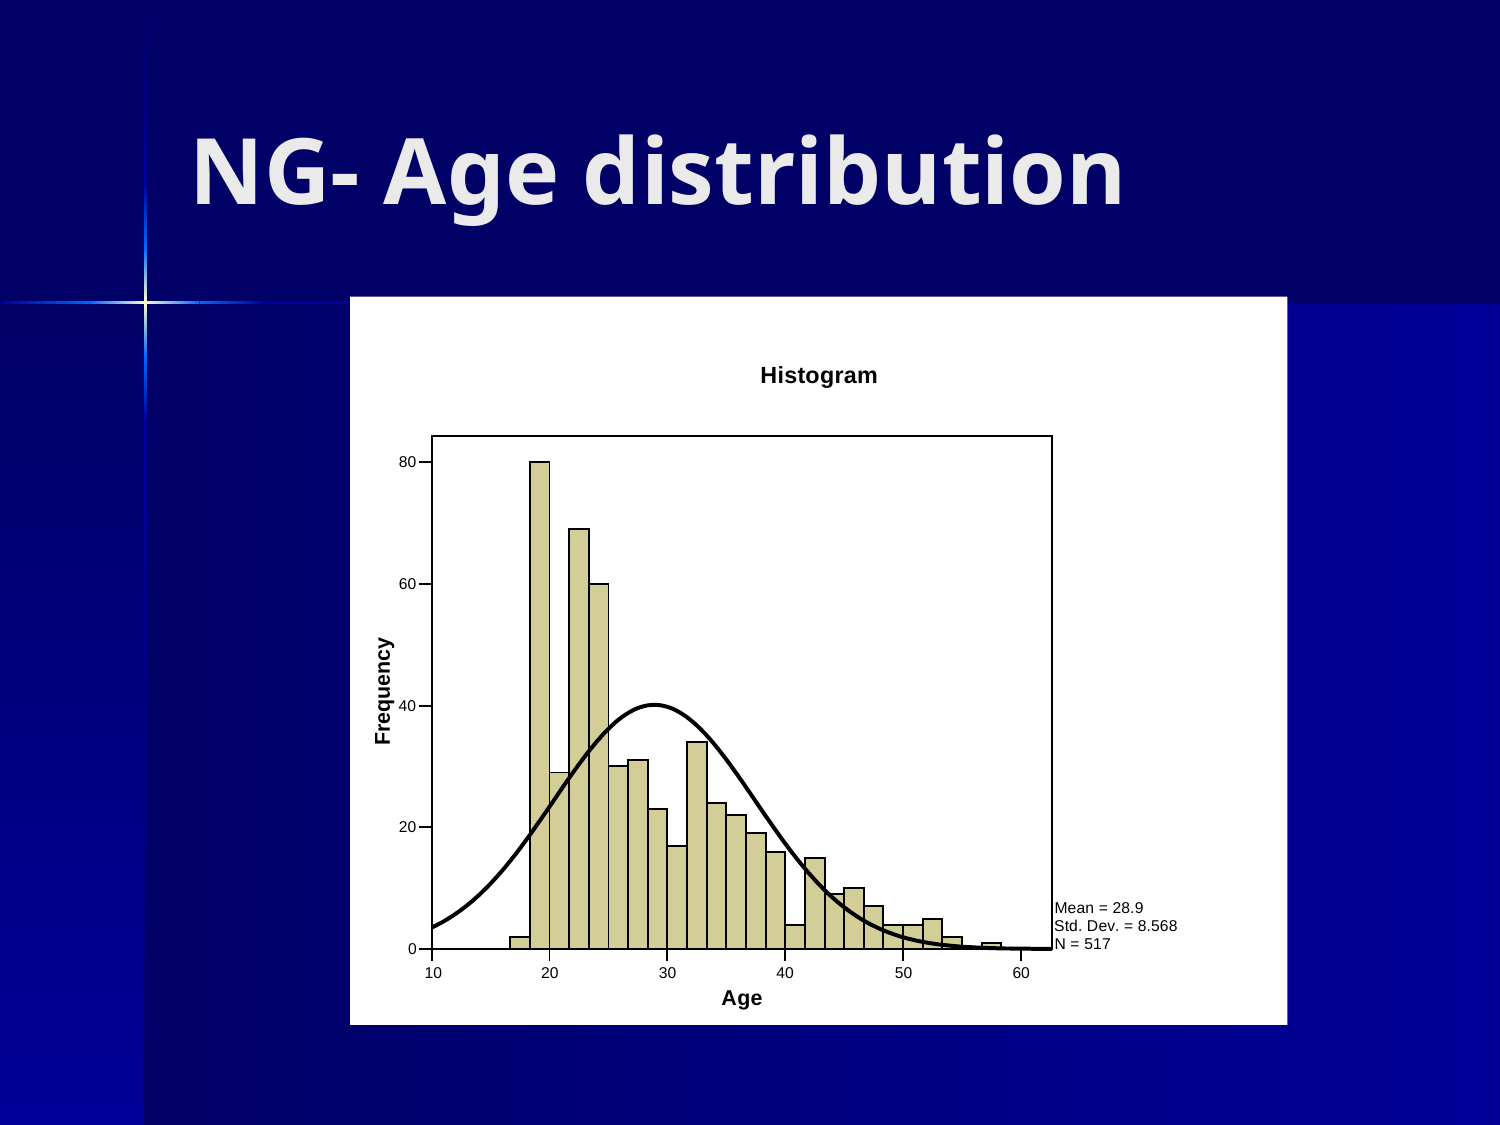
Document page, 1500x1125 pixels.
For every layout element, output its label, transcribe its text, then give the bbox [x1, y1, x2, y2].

title NG- Age distribution [174, 49, 1413, 286]
picture [349, 296, 1288, 1026]
